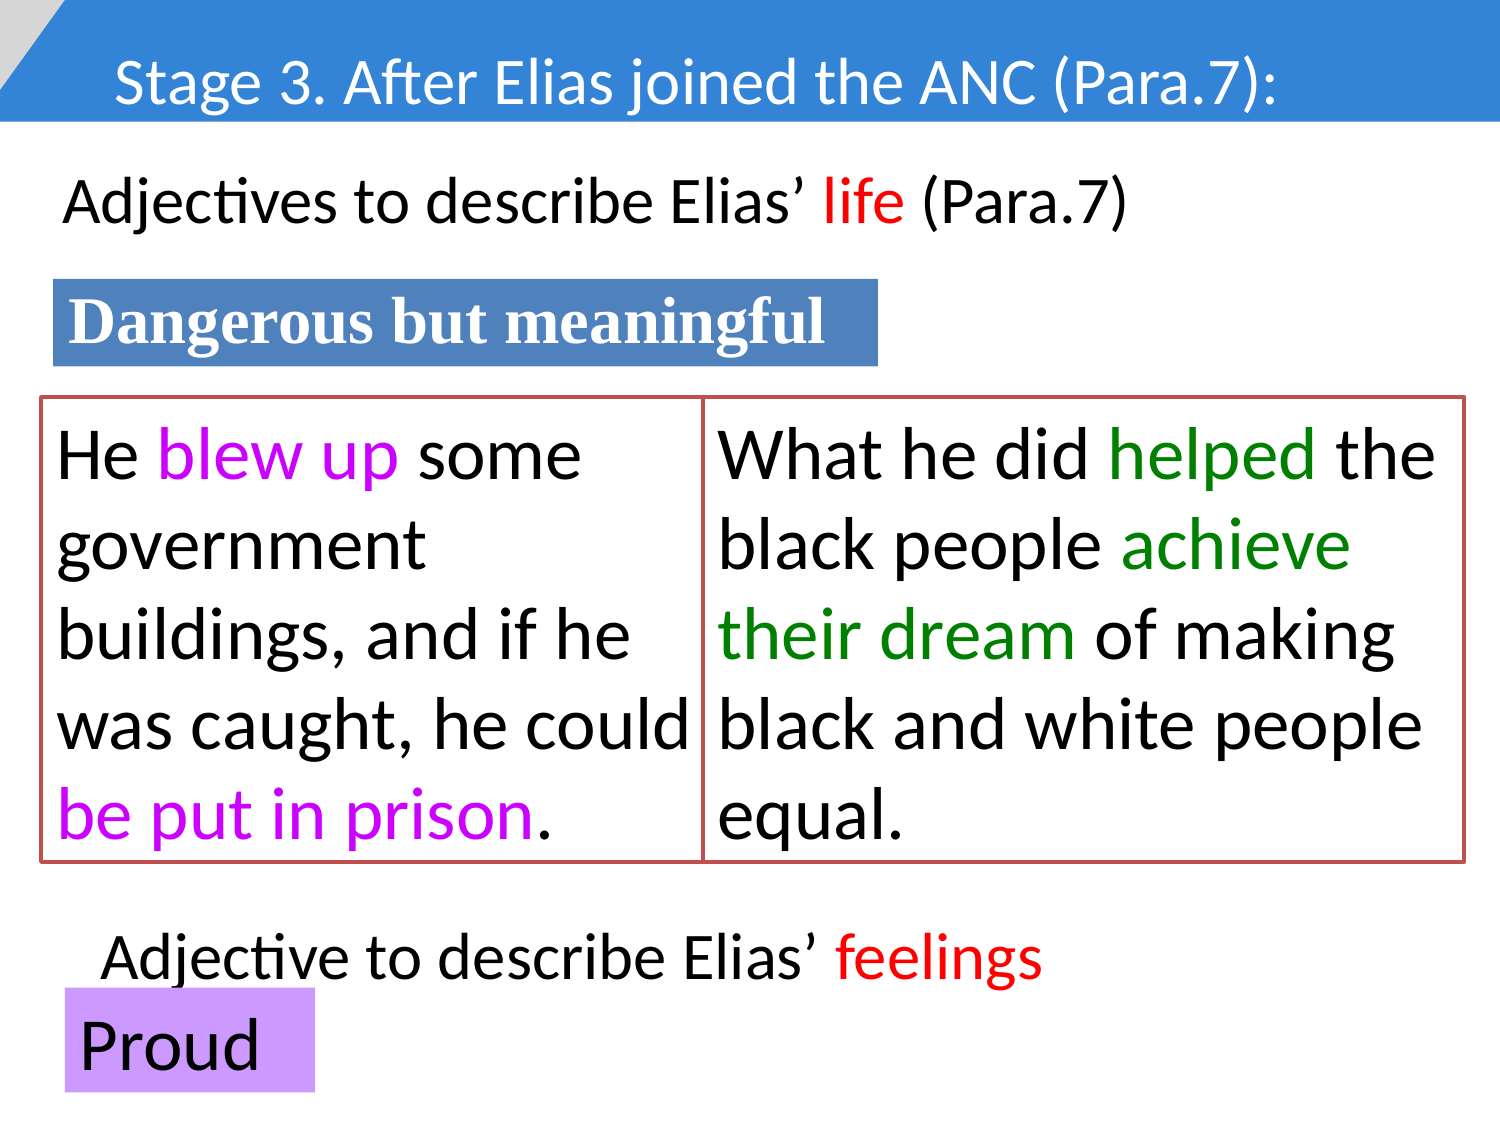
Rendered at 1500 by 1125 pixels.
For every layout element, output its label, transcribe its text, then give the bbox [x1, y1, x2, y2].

text_box Adjective to describe Elias’ feelings [85, 905, 1059, 1000]
text_box Stage 3. After Elias joined the ANC (Para.7): [100, 30, 1323, 126]
text_box Dangerous but meaningful [53, 278, 878, 367]
text_box [0, 0, 1500, 122]
text_box Adjectives to describe Elias’ life (Para.7) [47, 148, 1146, 244]
text_box He blew up some government buildings, and if he was caught, he could be put in prison. [39, 395, 701, 864]
text_box What he did helped the black people achieve their dream of making black and white people equal. [701, 395, 1466, 864]
text_box Proud [64, 987, 315, 1093]
text_box [0, 0, 65, 90]
